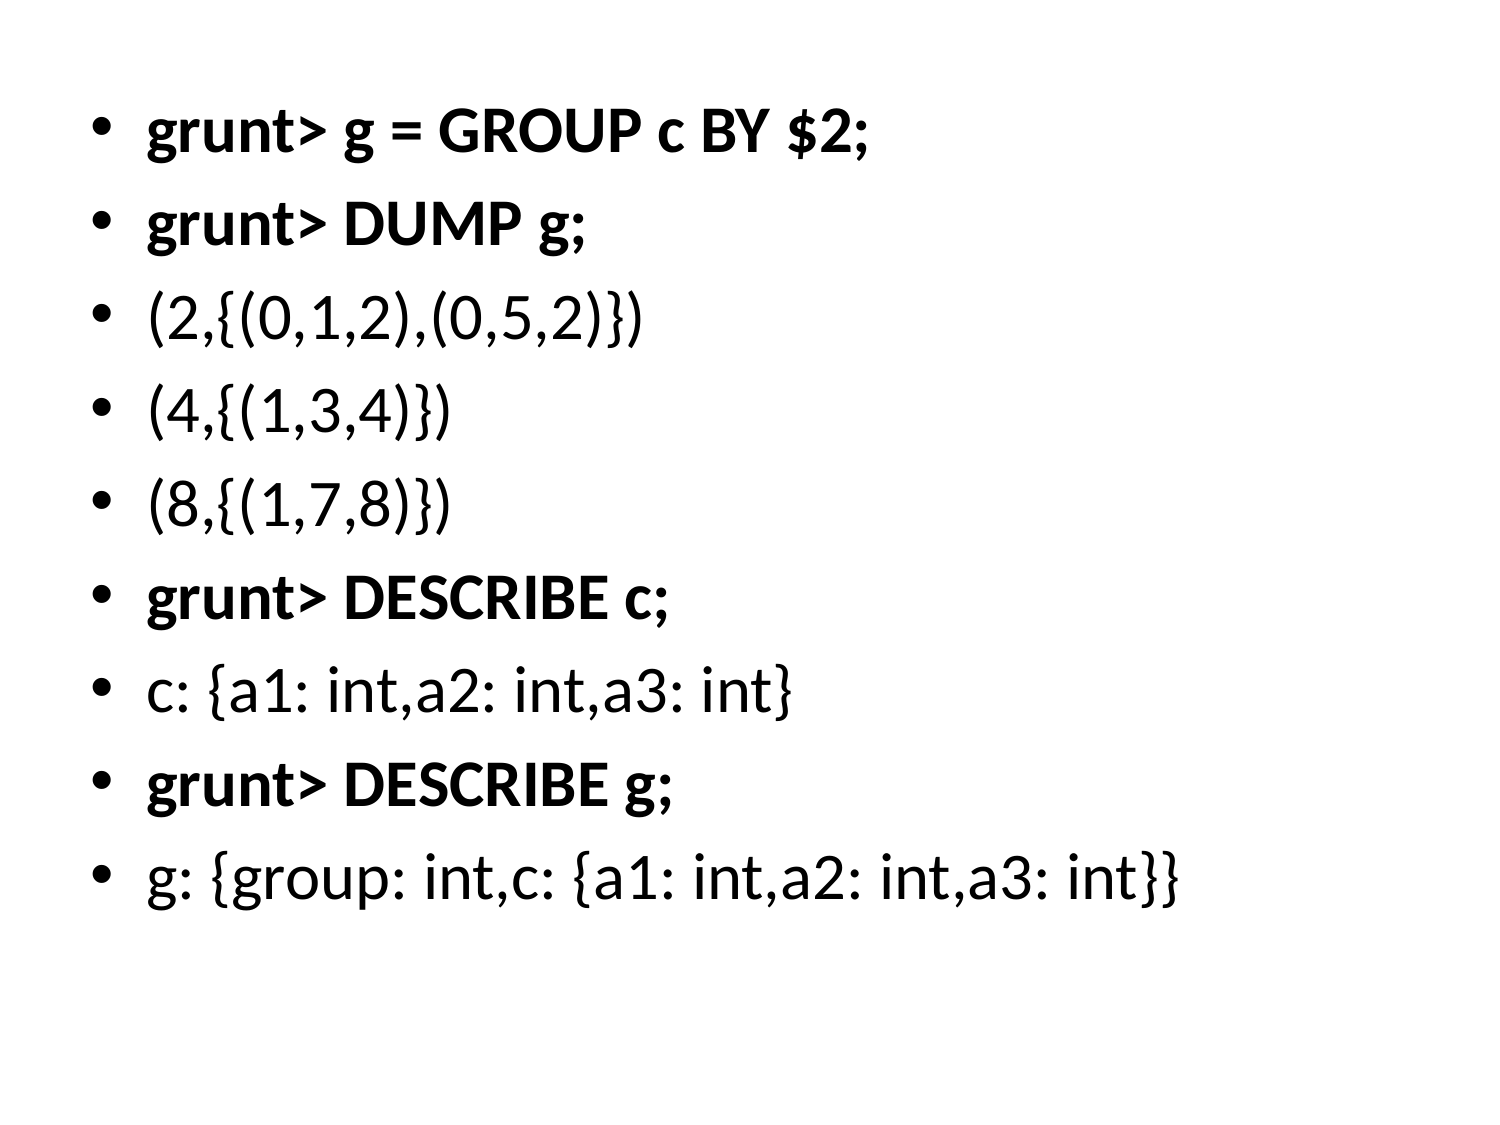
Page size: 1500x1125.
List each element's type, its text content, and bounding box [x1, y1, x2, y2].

list grunt> g = GROUP c BY $2; grunt> DUMP g; (2,{(0,1,2),(0,5,2)}) (4,{(1,3,4)}) (8,{(1,7,8)}) grunt> DESCRIBE c; c: {a1: int,a2: int,a3: int} grunt> DESCRIBE g; g: {group: int,c: {a1: int,a2: int,a3: int}} [75, 78, 1425, 1005]
